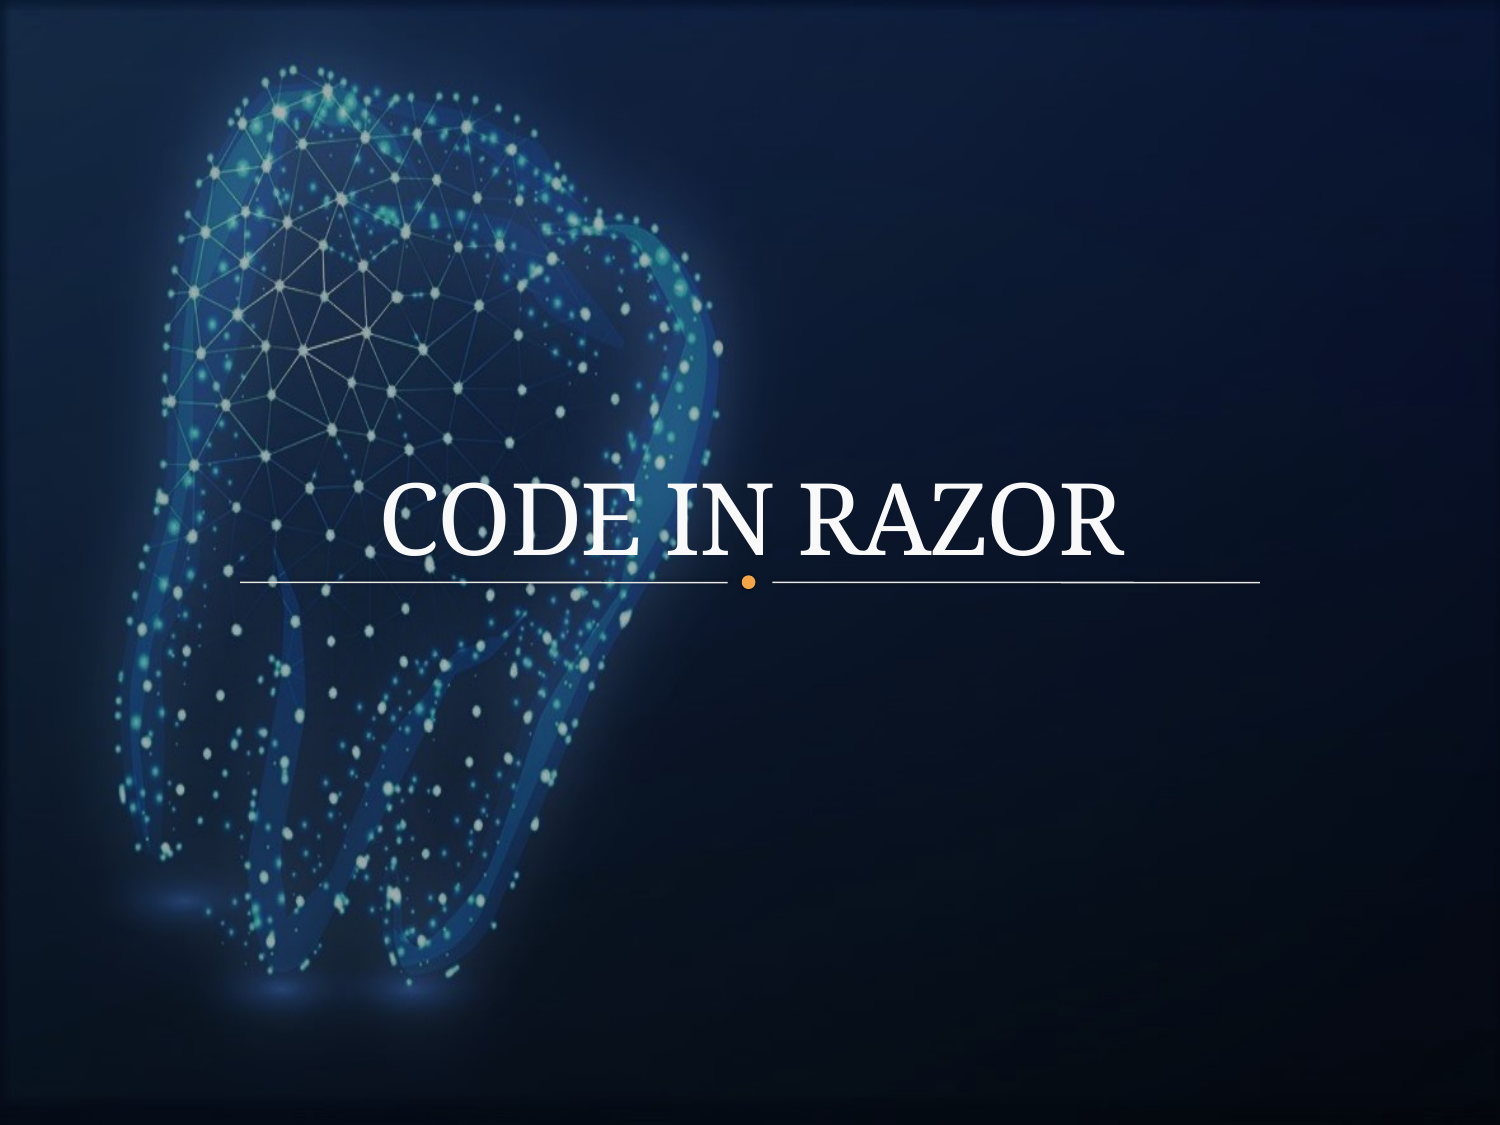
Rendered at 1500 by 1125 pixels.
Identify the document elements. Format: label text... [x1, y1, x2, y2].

picture [0, 0, 1500, 1125]
title CODE IN RAZOR [70, 257, 1433, 583]
